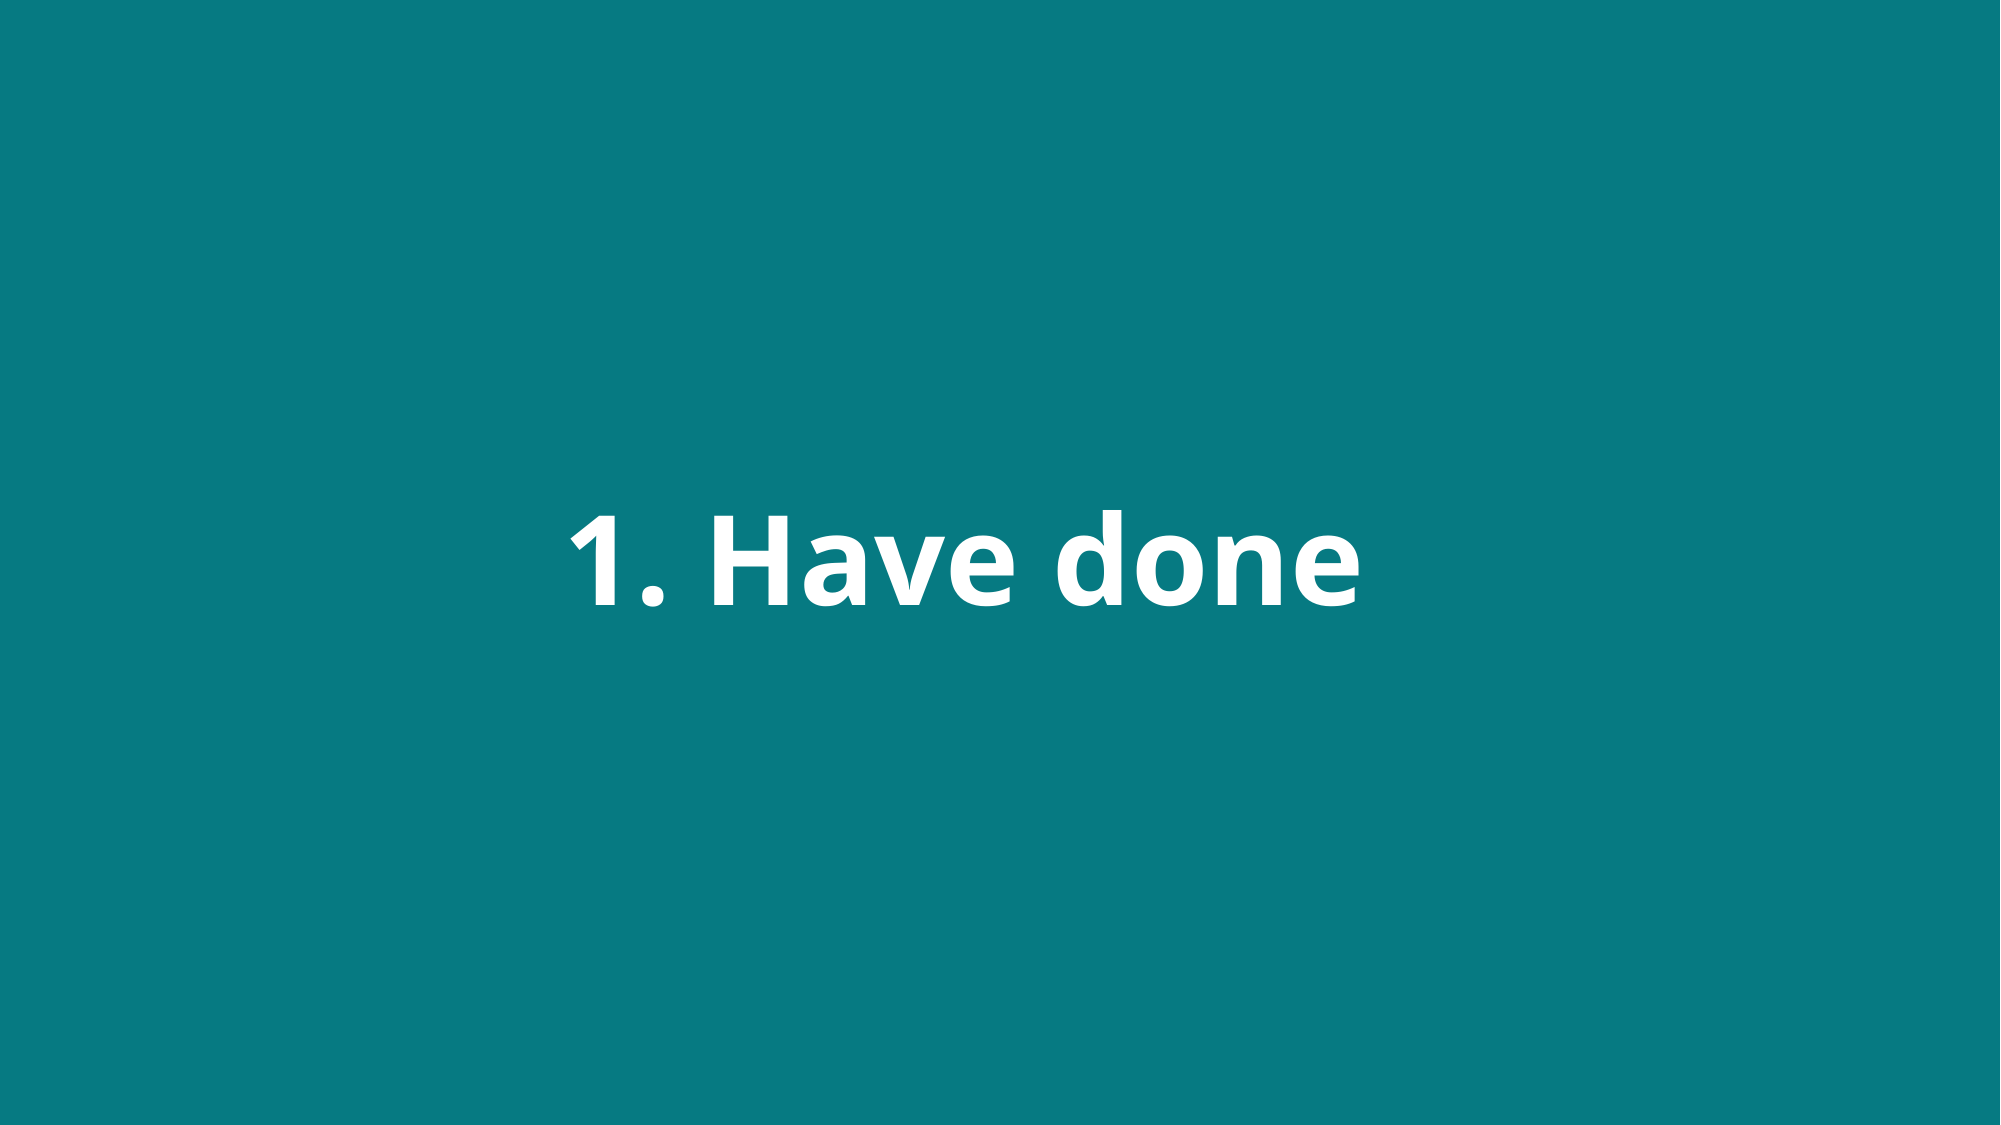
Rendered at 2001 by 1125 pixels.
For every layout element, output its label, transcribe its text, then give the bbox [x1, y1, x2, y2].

text_box 1. Have done [548, 473, 1381, 638]
text_box [0, 0, 2000, 1125]
